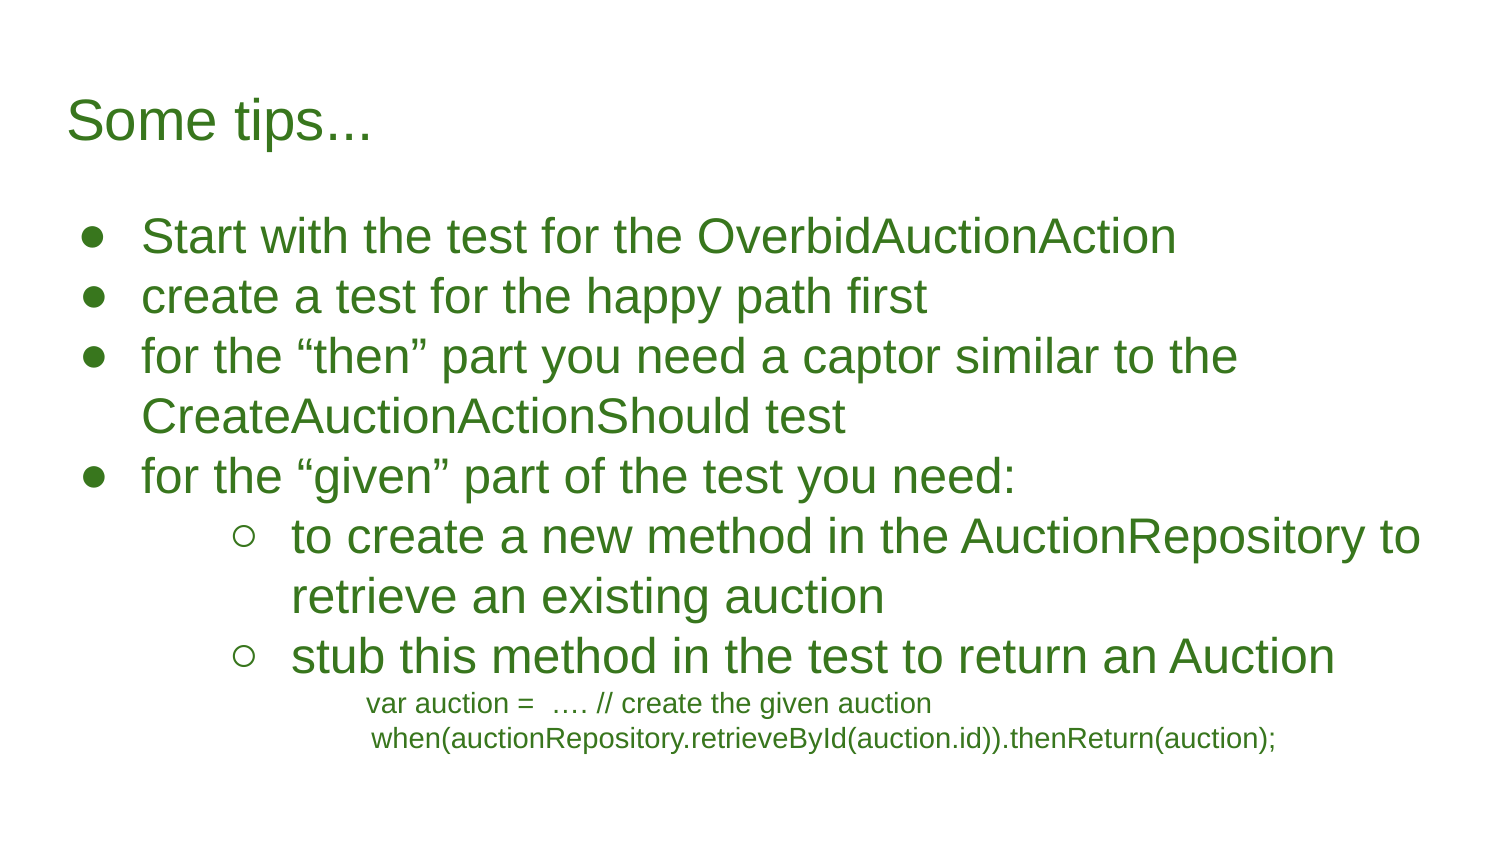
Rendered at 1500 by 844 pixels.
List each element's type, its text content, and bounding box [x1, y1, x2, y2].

list Start with the test for the OverbidAuctionAction create a test for the happy path first for the “then” part you need a captor similar to the CreateAuctionActionShould test for the “given” part of the test you need: to create a new method in the AuctionRepository to retrieve an existing auction stub this method in the test to return an Auction var auction = …. // create the given auction when(auctionRepository.retrieveById(auction.id)).thenReturn(auction); [51, 189, 1449, 786]
title Some tips... [51, 67, 1449, 162]
